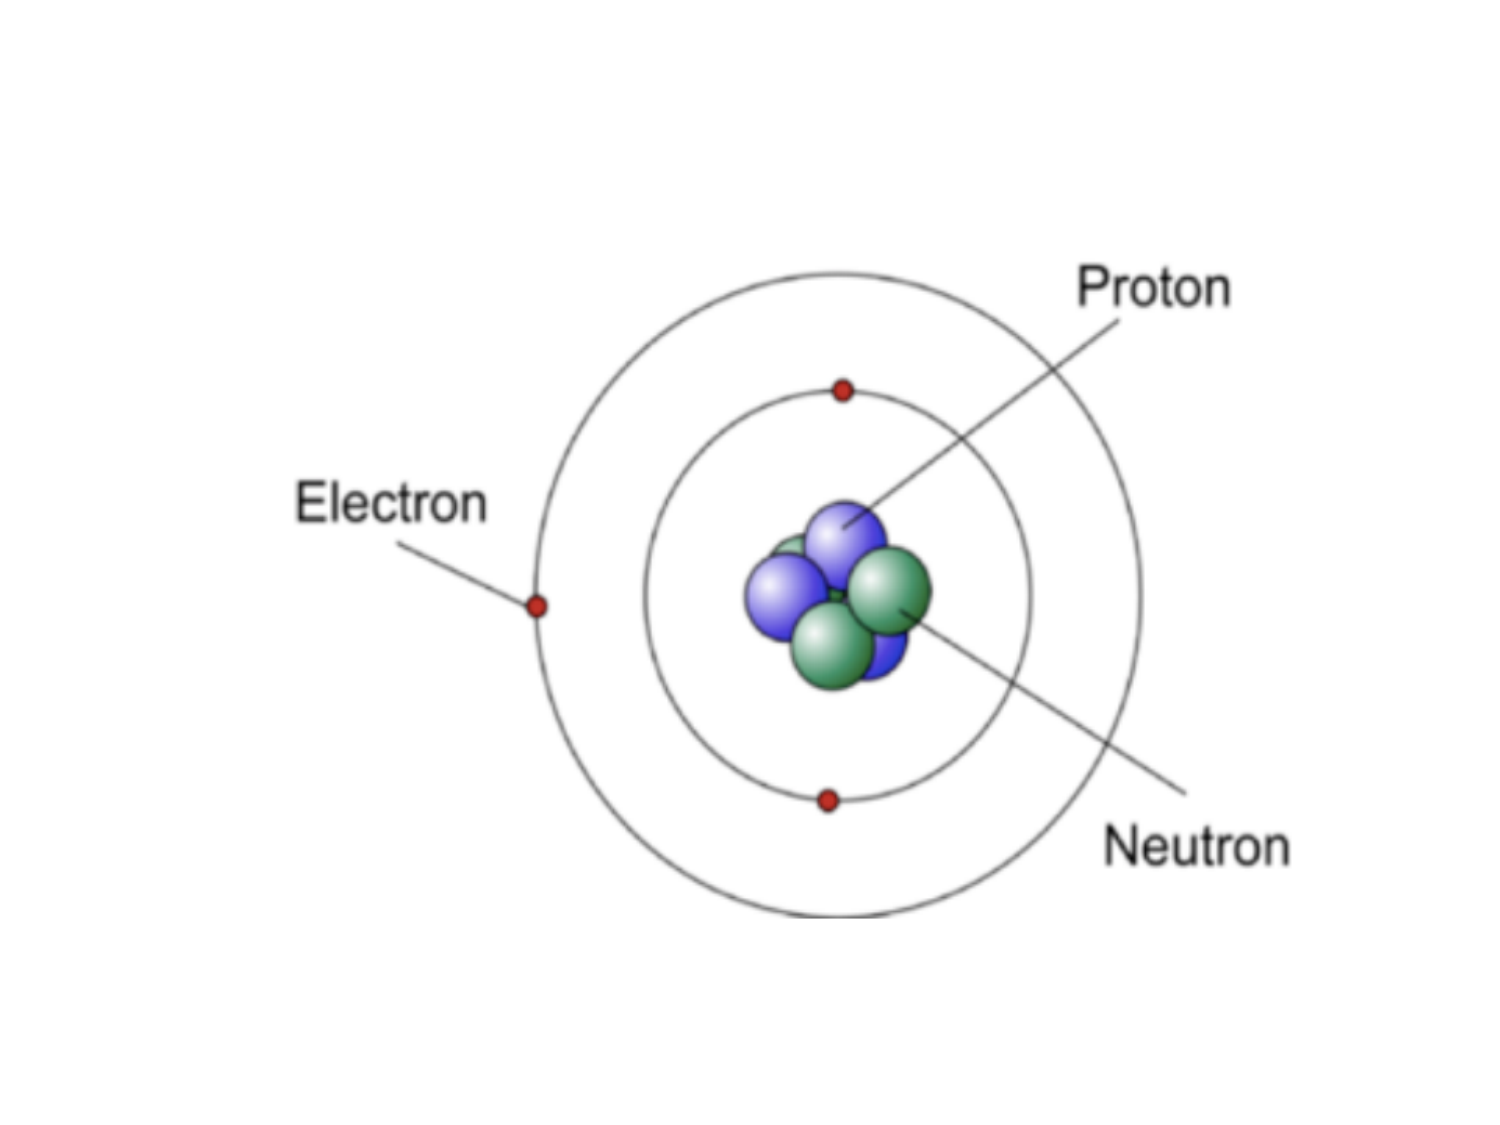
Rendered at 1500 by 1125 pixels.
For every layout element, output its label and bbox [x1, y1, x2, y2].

picture [261, 137, 1331, 948]
